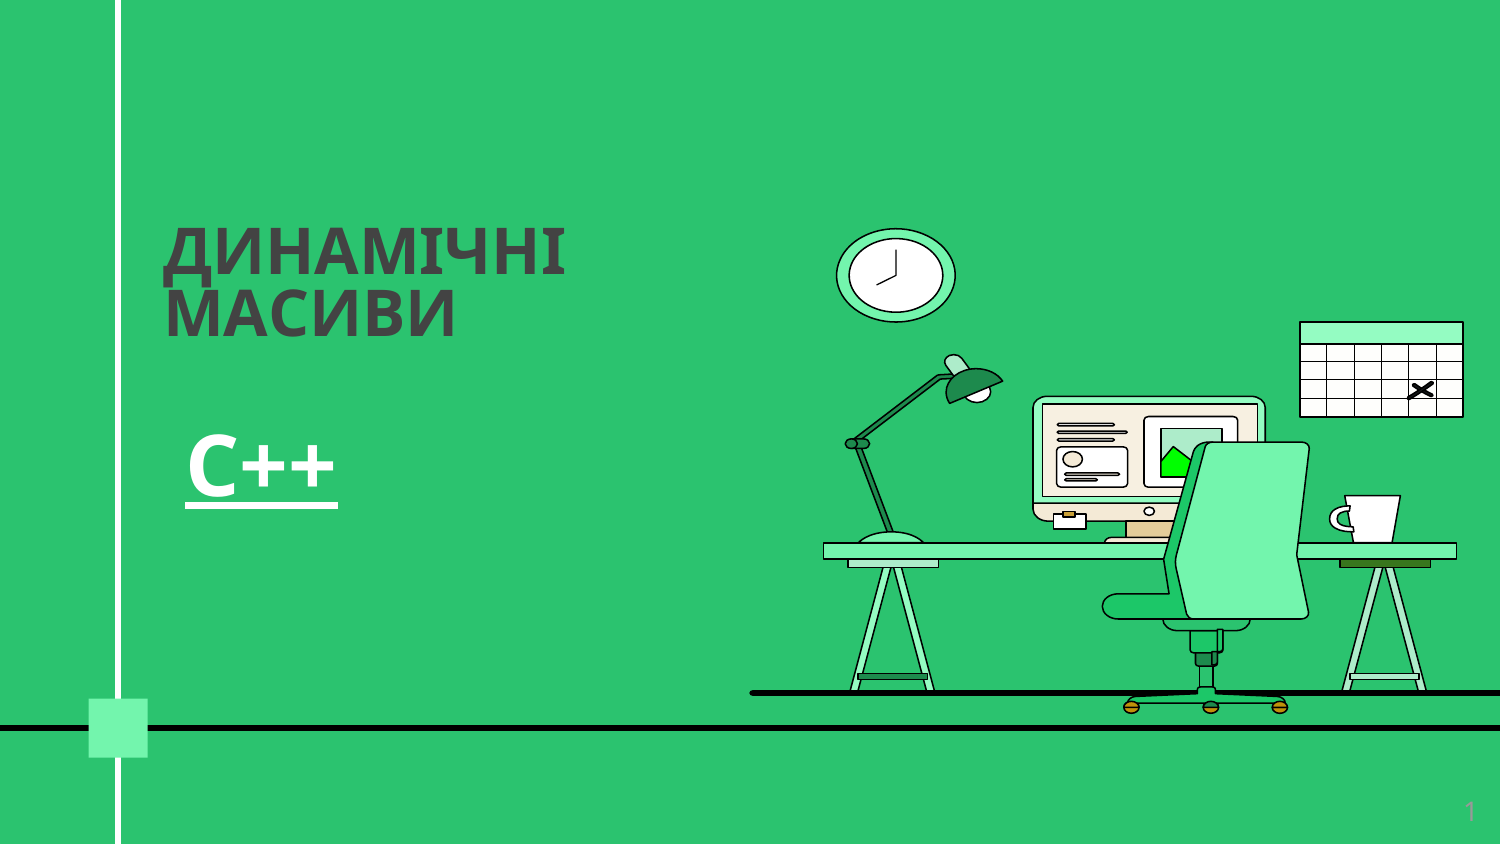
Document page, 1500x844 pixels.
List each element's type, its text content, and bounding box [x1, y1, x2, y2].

title ДИНАМІЧНІ МАСИВИ С++ [148, 42, 683, 528]
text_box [749, 228, 1500, 714]
slide_number ‹#› [1403, 779, 1494, 844]
